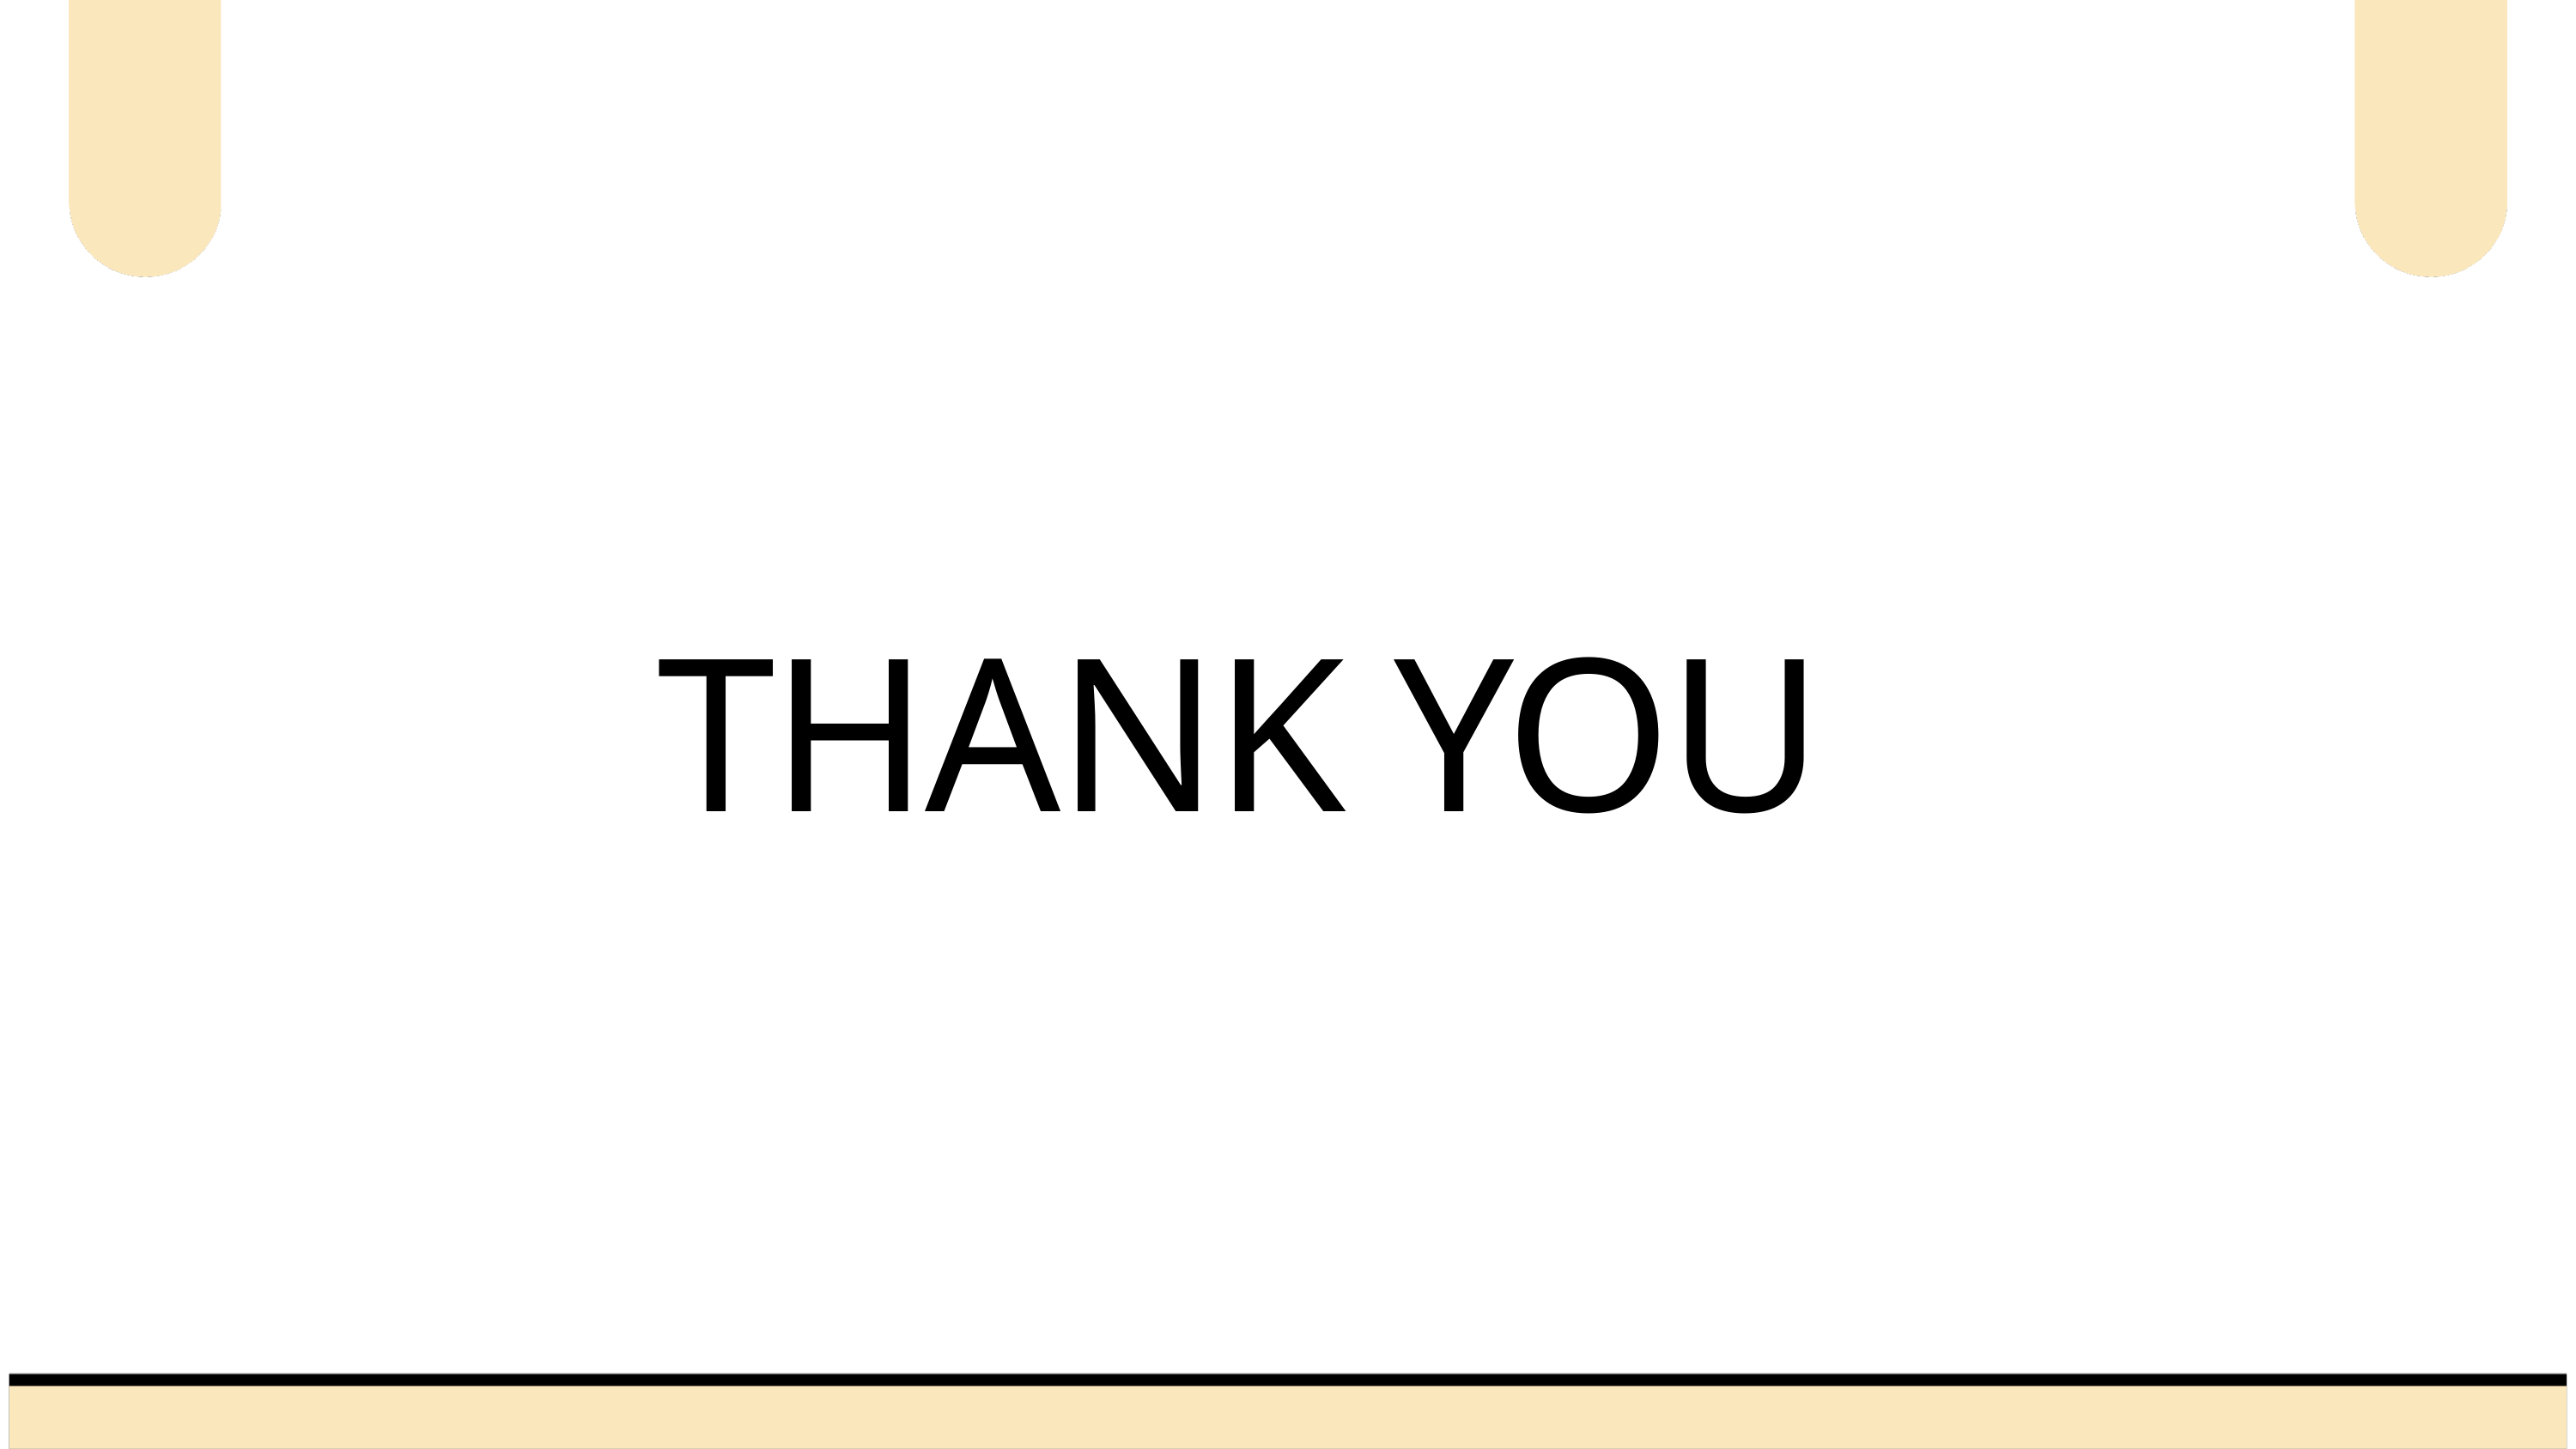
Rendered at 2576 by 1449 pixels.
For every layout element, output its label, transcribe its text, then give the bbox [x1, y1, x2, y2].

text_box [68, 0, 222, 277]
text_box [0, 1365, 2576, 1449]
text_box THANK YOU [657, 555, 1944, 854]
text_box [2354, 0, 2507, 277]
